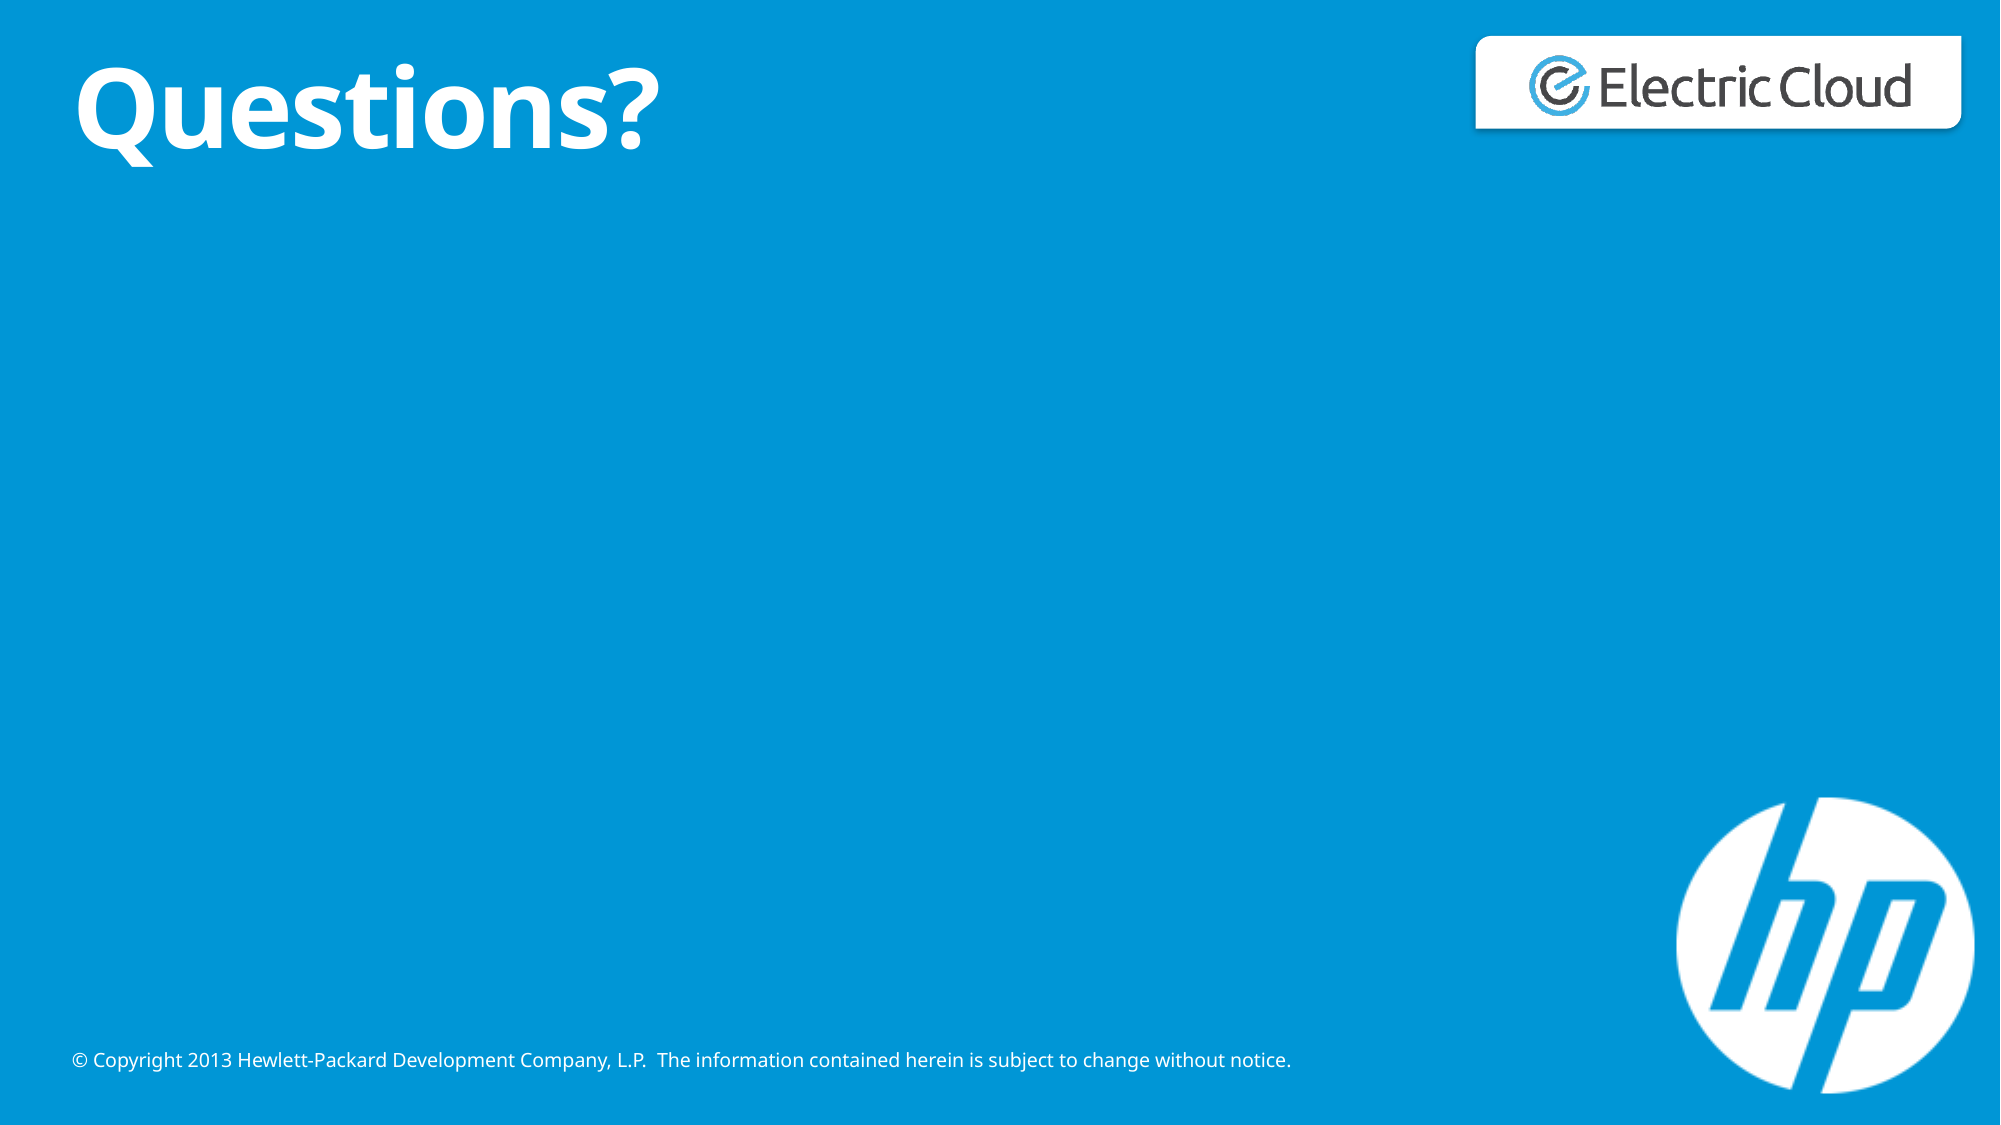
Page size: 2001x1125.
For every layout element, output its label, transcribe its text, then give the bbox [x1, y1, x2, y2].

picture [1476, 36, 1961, 128]
picture [1859, 900, 1916, 991]
title Questions? [71, 52, 1652, 491]
picture [1677, 798, 1974, 1093]
